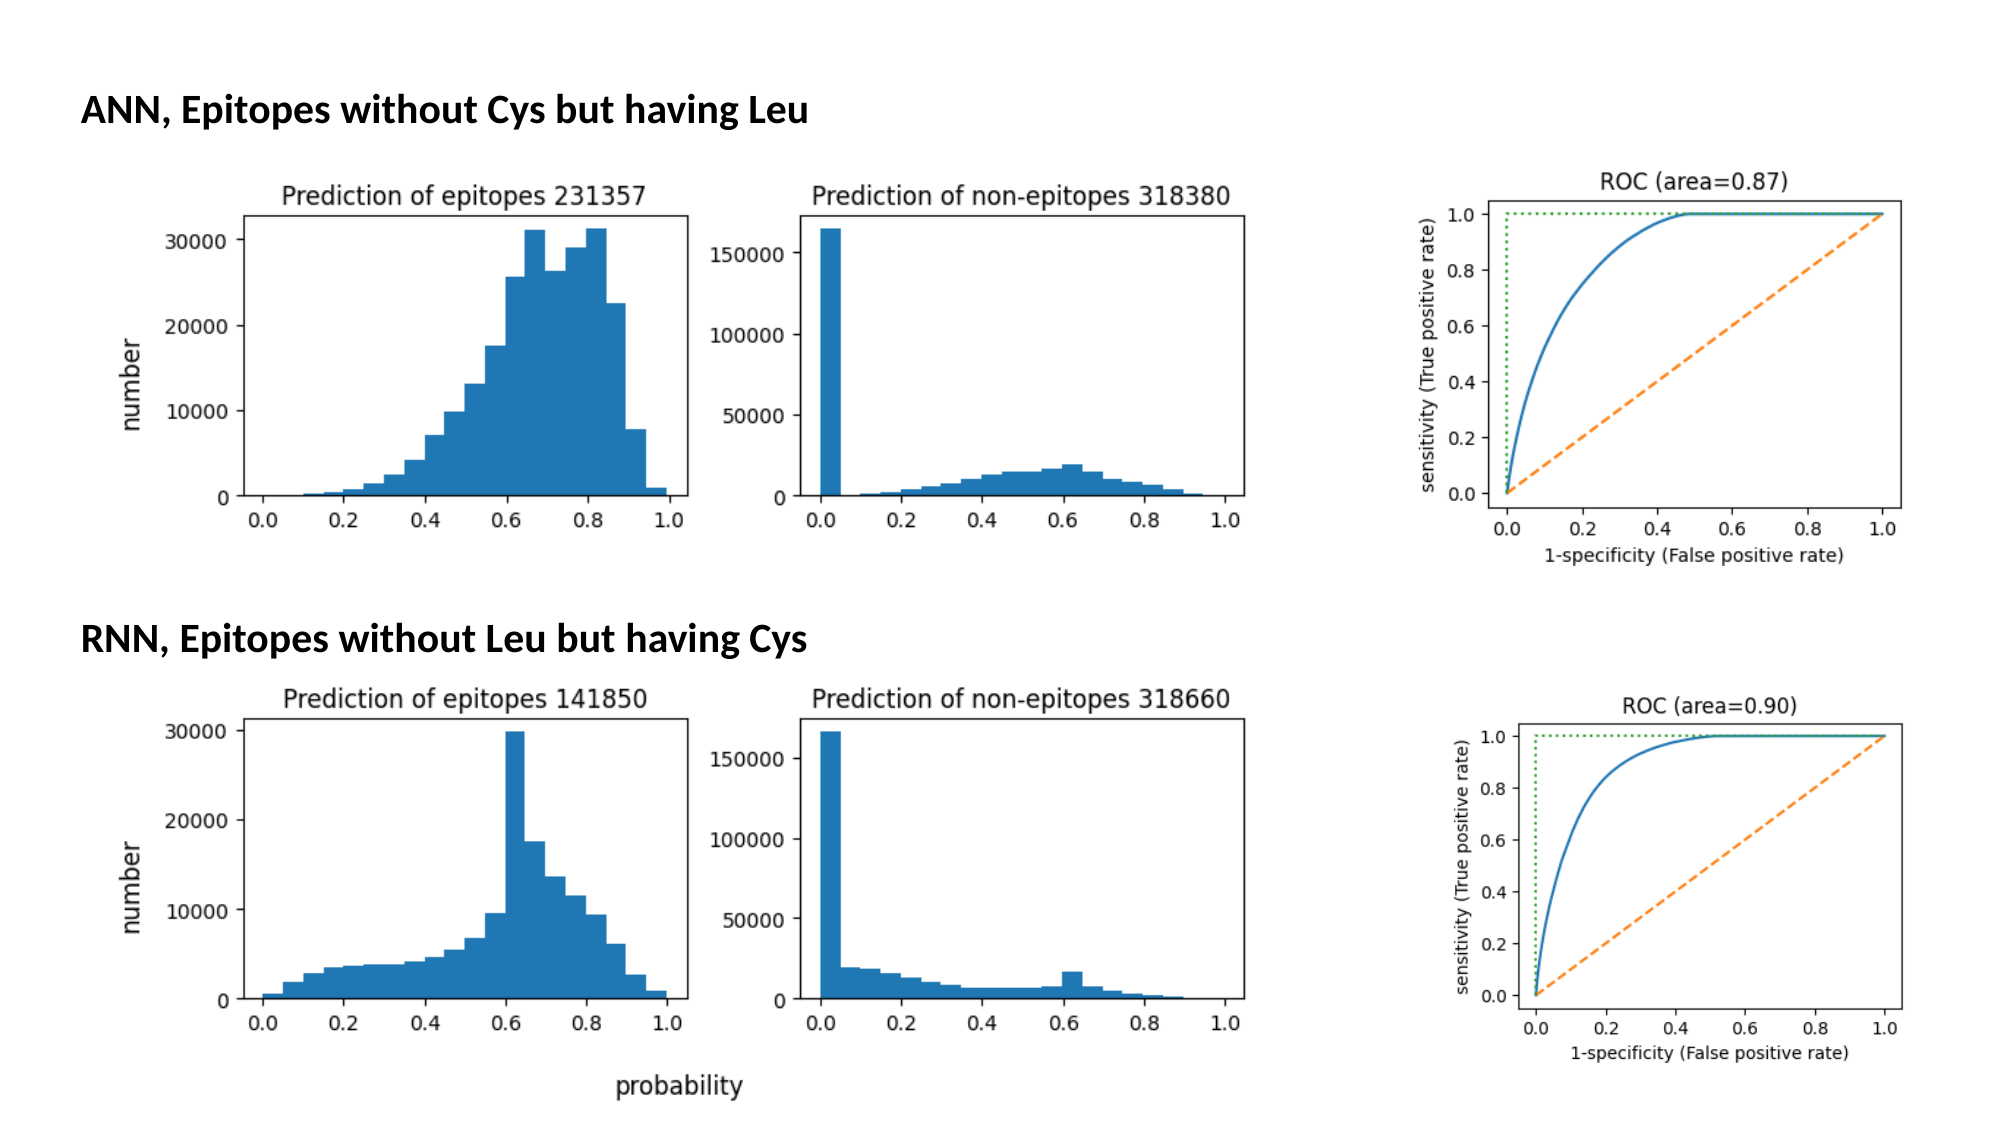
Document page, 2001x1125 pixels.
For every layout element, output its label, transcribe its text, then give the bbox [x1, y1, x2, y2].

picture [1407, 158, 1914, 578]
picture [103, 170, 1257, 547]
text_box RNN, Epitopes without Leu but having Cys [66, 603, 824, 669]
picture [1443, 684, 1914, 1074]
text_box ANN, Epitopes without Cys but having Leu [66, 74, 826, 140]
picture [103, 673, 1257, 1114]
